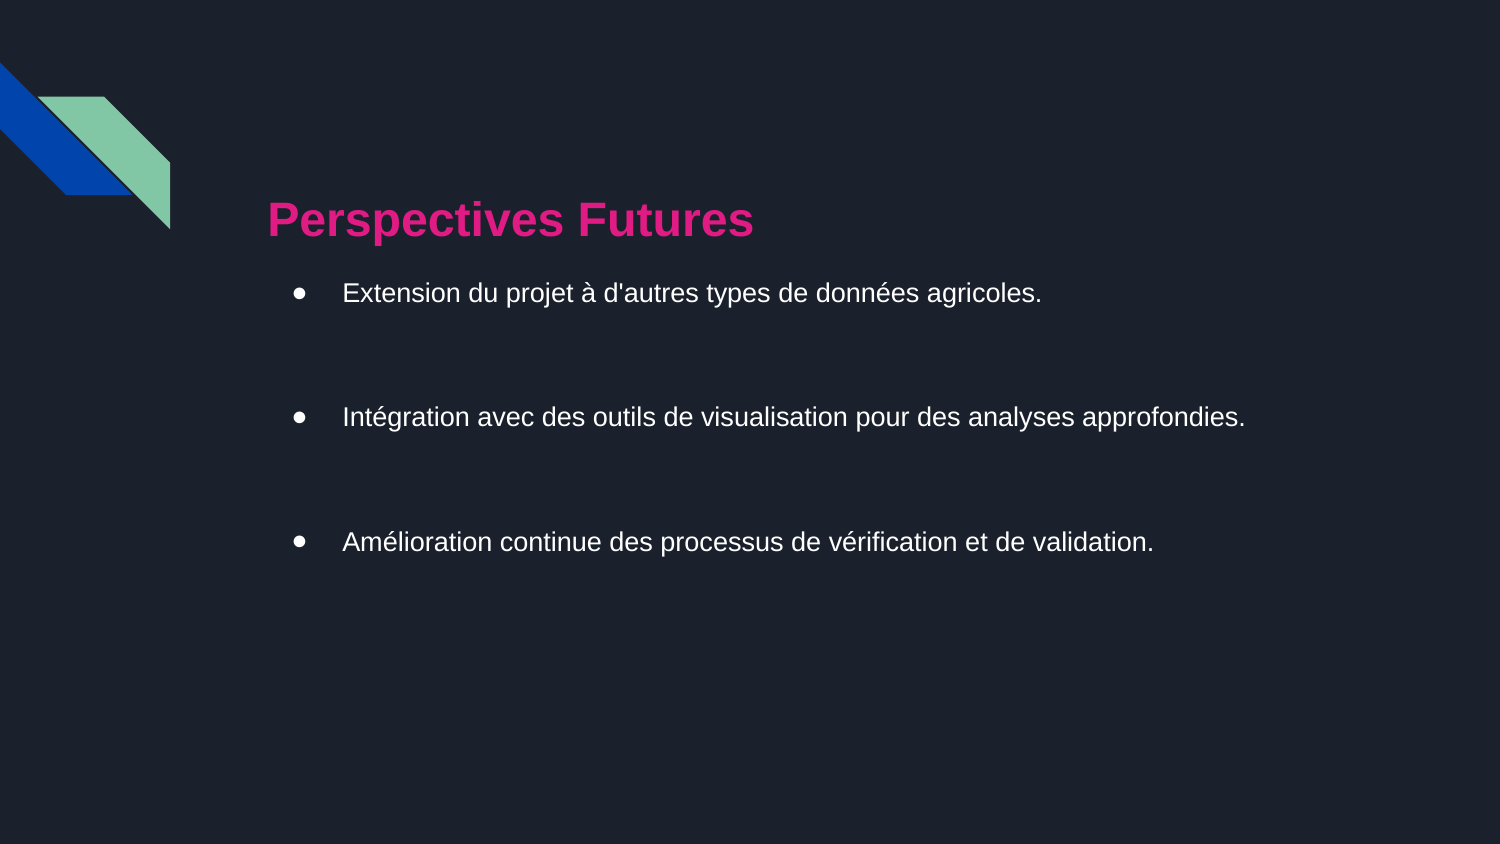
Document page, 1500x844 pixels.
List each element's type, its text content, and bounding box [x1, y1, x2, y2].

title Perspectives Futures Extension du projet à d'autres types de données agricoles. Intégration avec des outils de visualisation pour des analyses approfondies. Amélioration continue des processus de vérification et de validation. [252, 164, 1407, 680]
